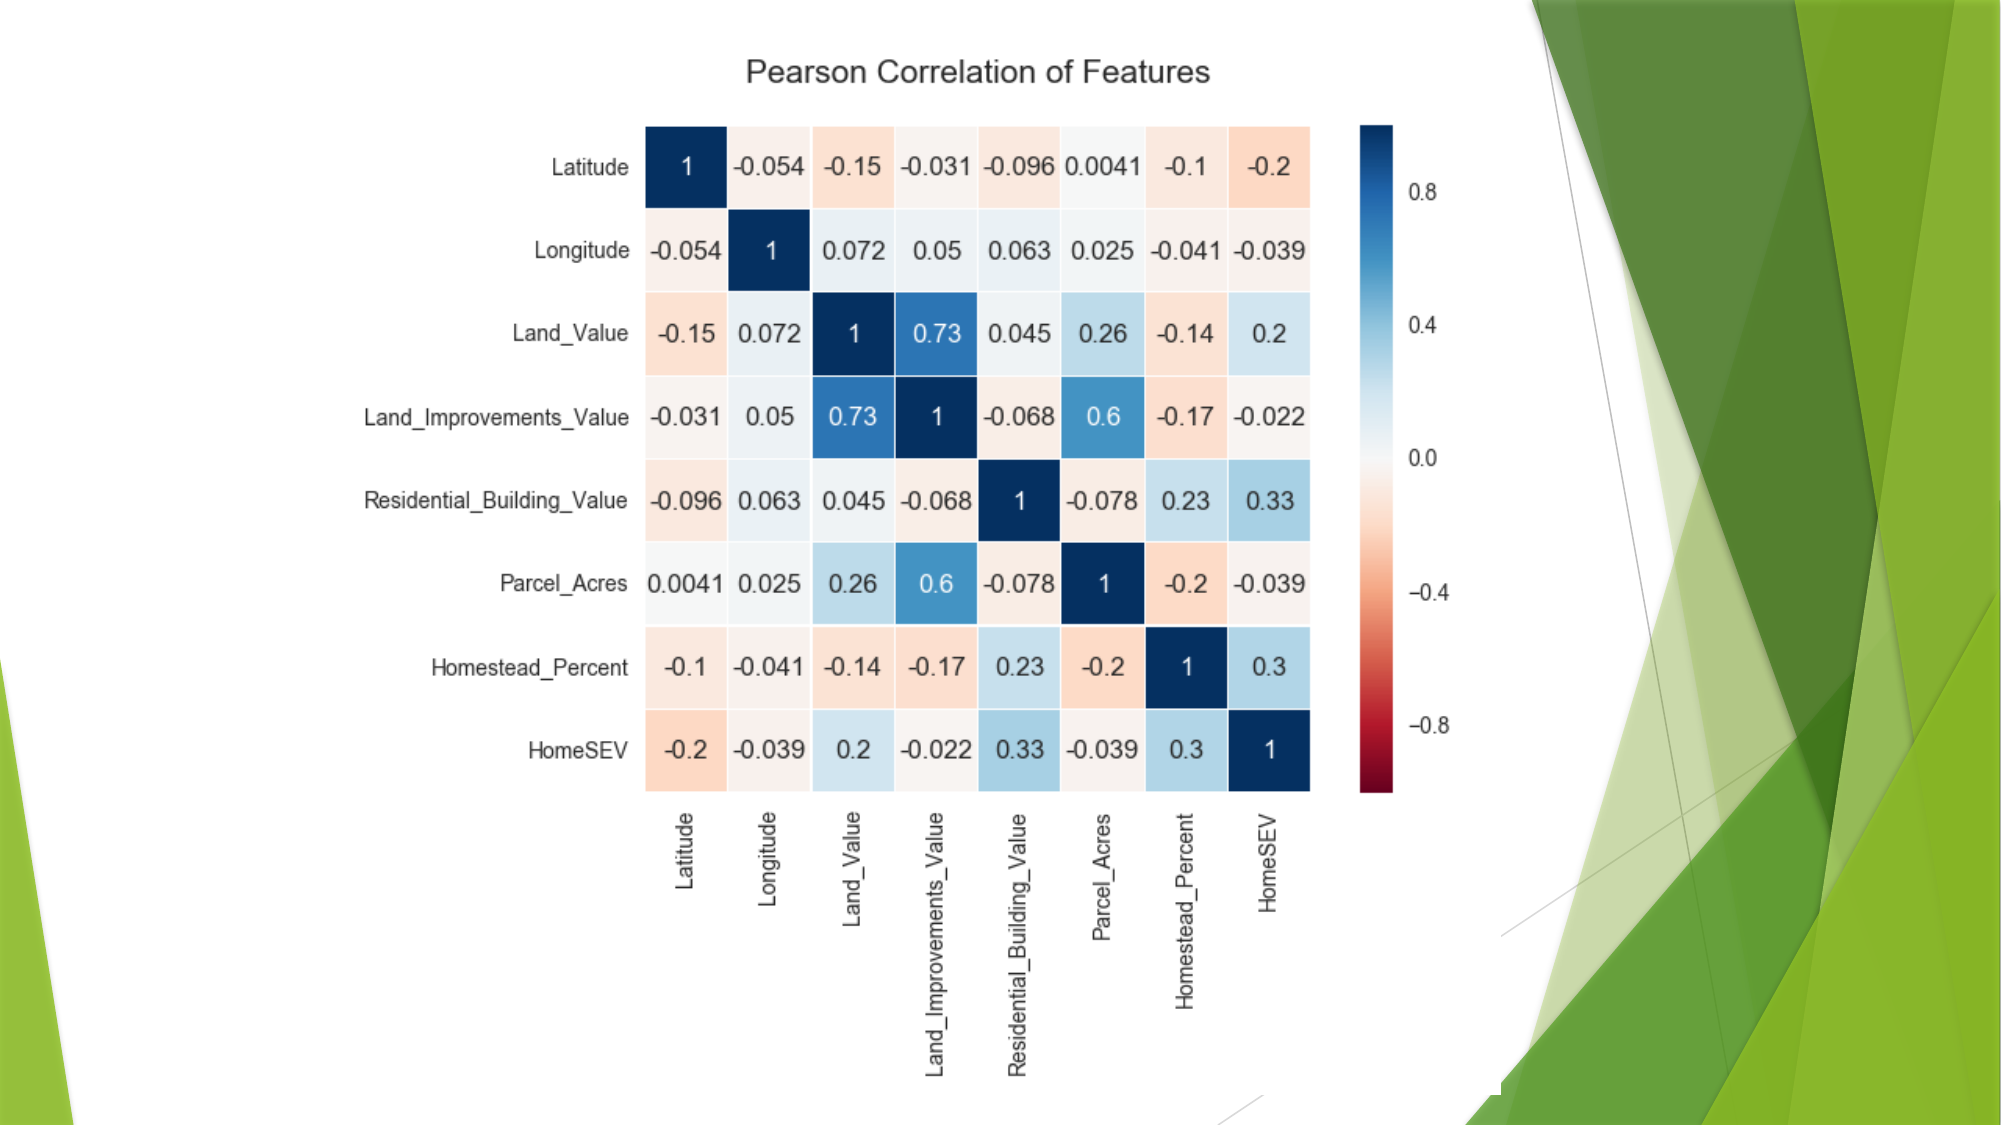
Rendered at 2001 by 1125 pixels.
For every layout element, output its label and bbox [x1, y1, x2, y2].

picture [304, 29, 1502, 1095]
